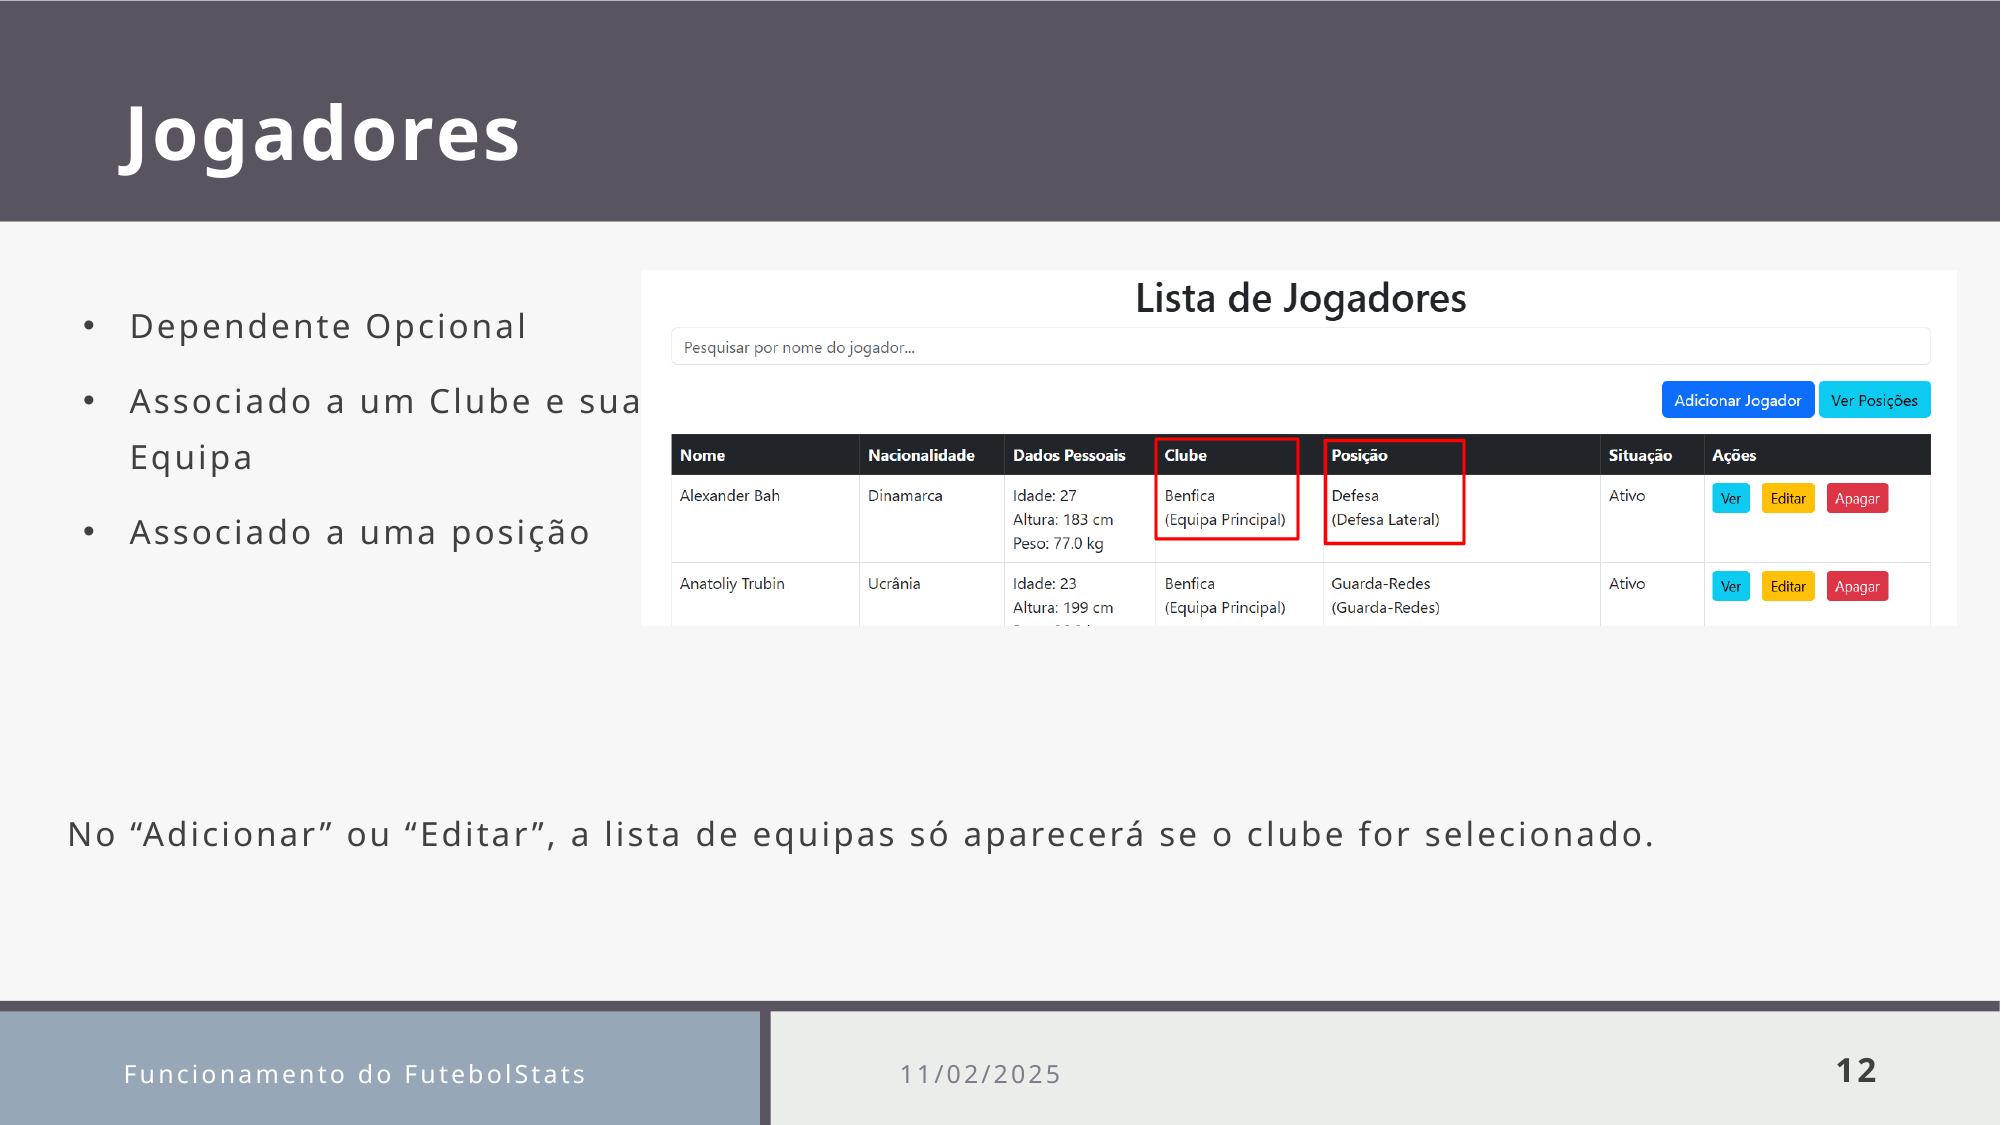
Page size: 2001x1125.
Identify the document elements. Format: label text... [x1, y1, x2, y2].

text_box No “Adicionar” ou “Editar”, a lista de equipas só aparecerá se o clube for selecionado. [49, 779, 1979, 886]
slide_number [881, 1035, 1442, 1110]
slide_number 12 [1733, 1035, 1895, 1110]
title Jogadores [106, 29, 1895, 184]
picture [641, 269, 1958, 626]
list Dependente Opcional Associado a um Clube e sua Equipa Associado a uma posição [65, 270, 641, 572]
footer Funcionamento do FutebolStats [105, 1035, 668, 1110]
